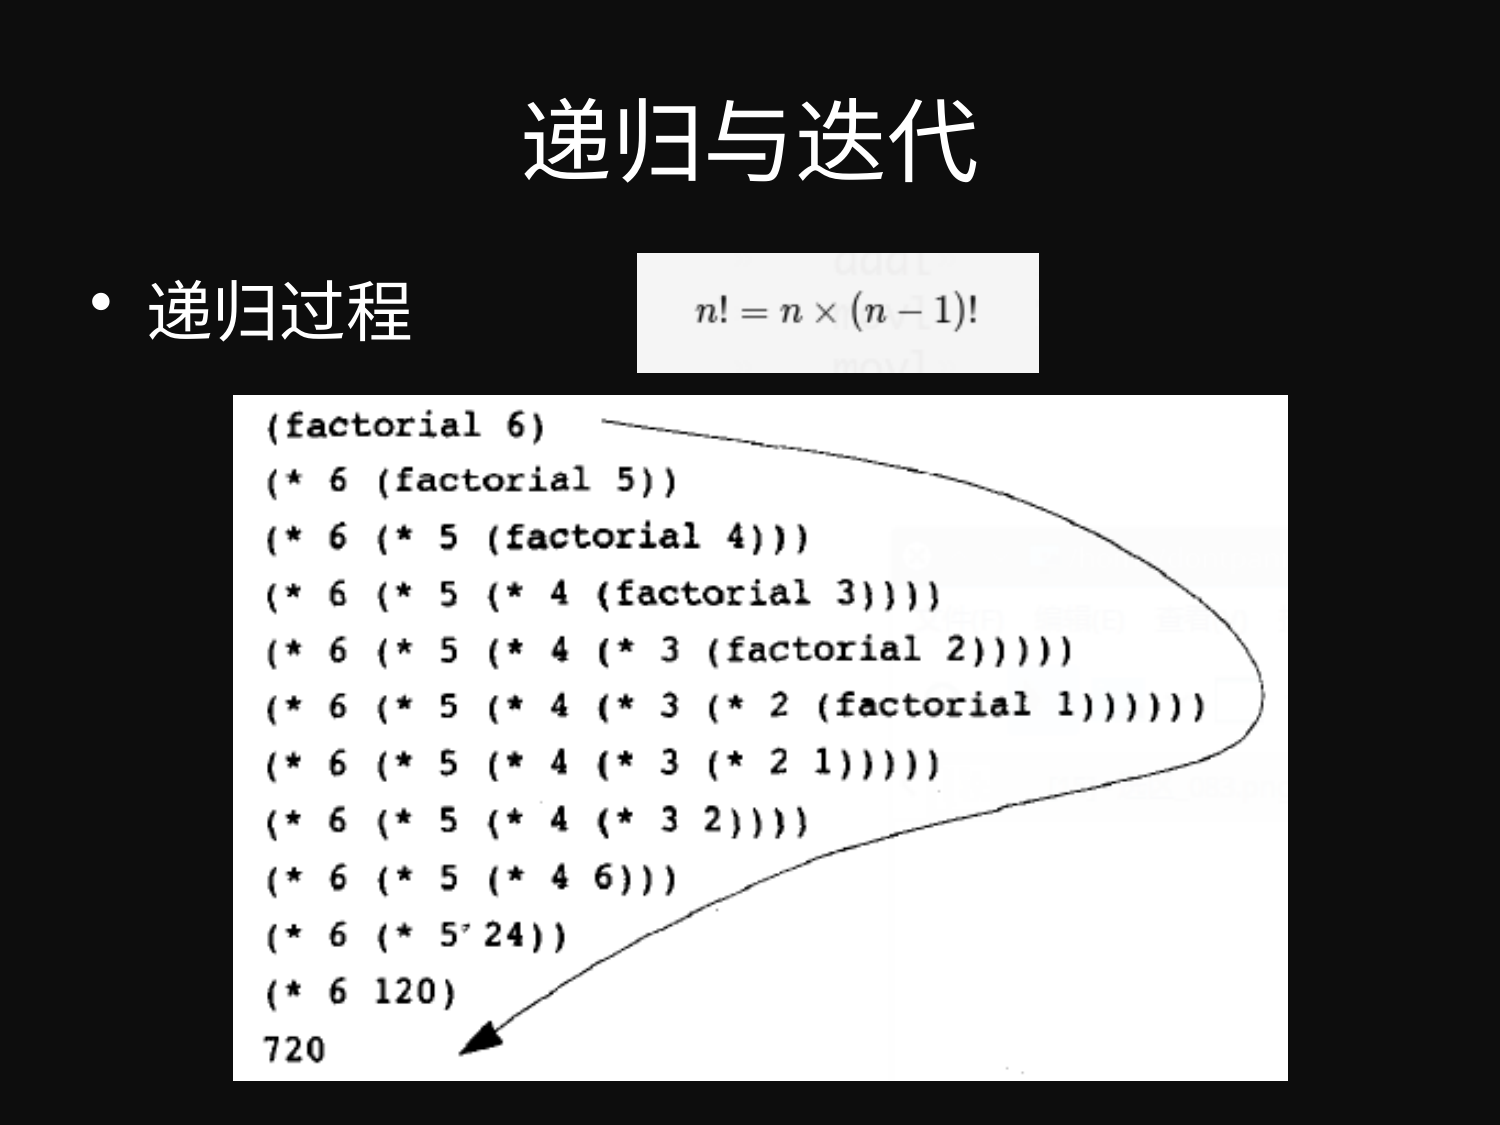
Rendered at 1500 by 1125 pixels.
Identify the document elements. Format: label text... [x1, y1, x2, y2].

list 递归过程 [74, 262, 1426, 1006]
picture [233, 394, 1288, 1081]
picture [636, 253, 1039, 373]
title 递归与迭代 [74, 44, 1426, 233]
